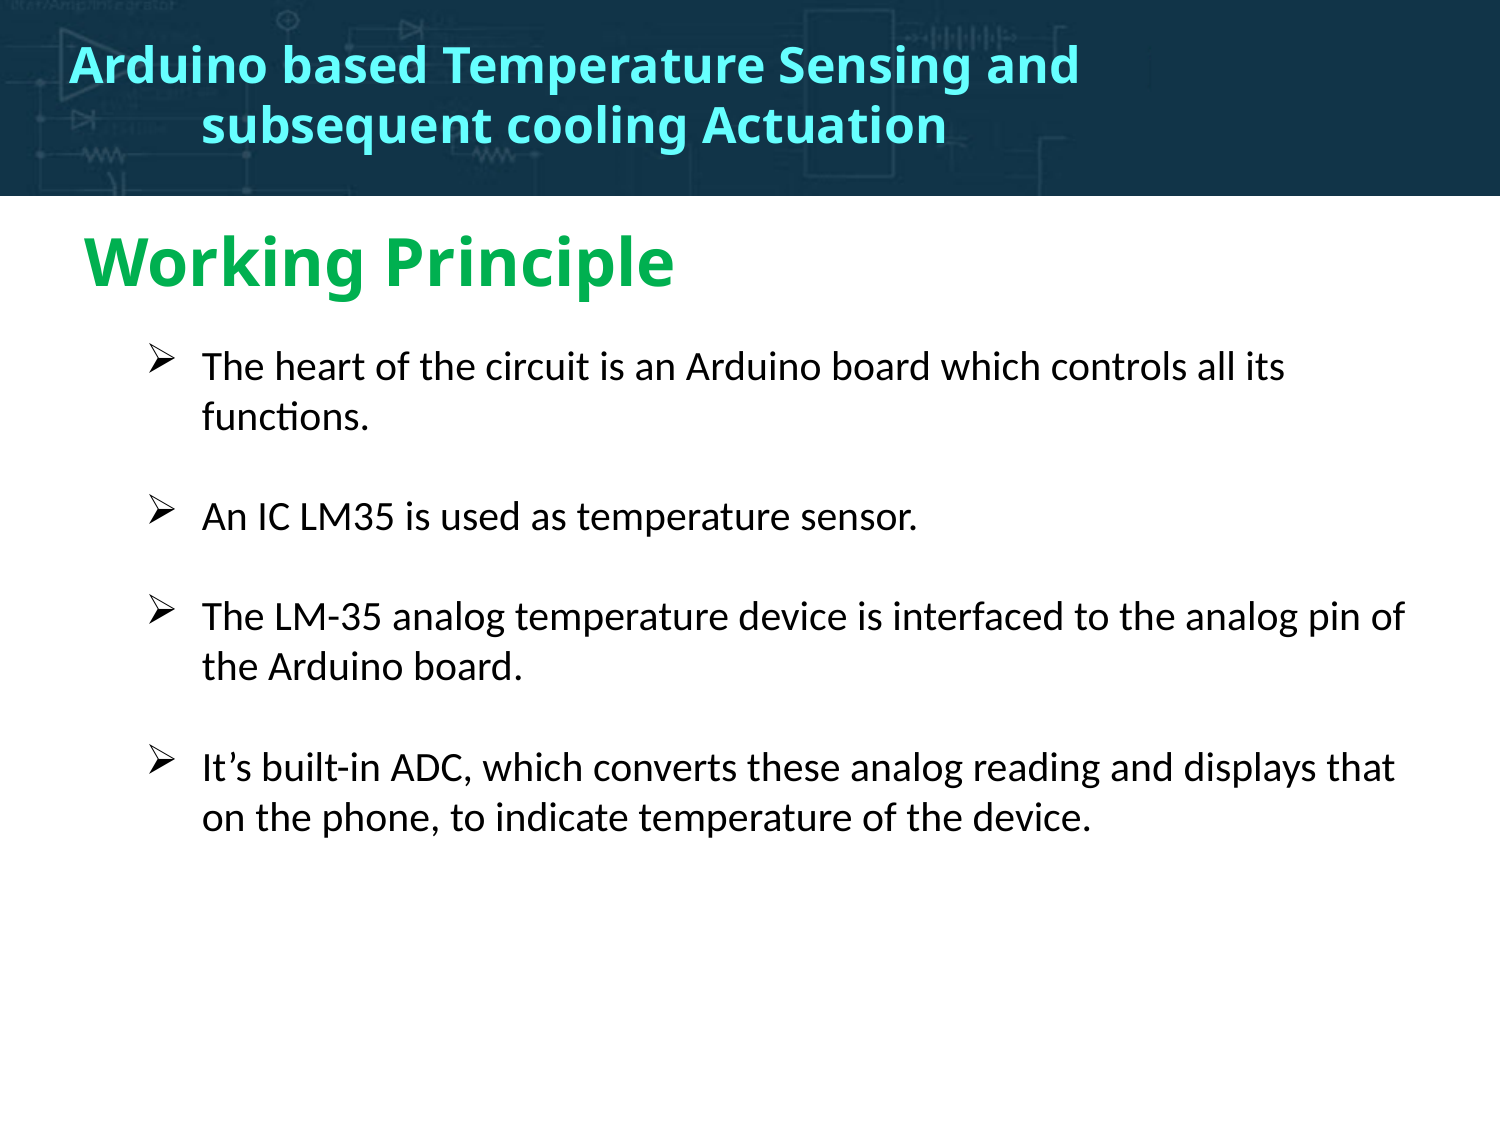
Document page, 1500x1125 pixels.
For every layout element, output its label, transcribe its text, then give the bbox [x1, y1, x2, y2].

text_box The heart of the circuit is an Arduino board which controls all its functions. An IC LM35 is used as temperature sensor. The LM-35 analog temperature device is interfaced to the analog pin of the Arduino board. It’s built-in ADC, which converts these analog reading and displays that on the phone, to indicate temperature of the device. [130, 331, 1427, 897]
picture [0, 0, 1500, 196]
text_box Working Principle [69, 212, 1063, 308]
